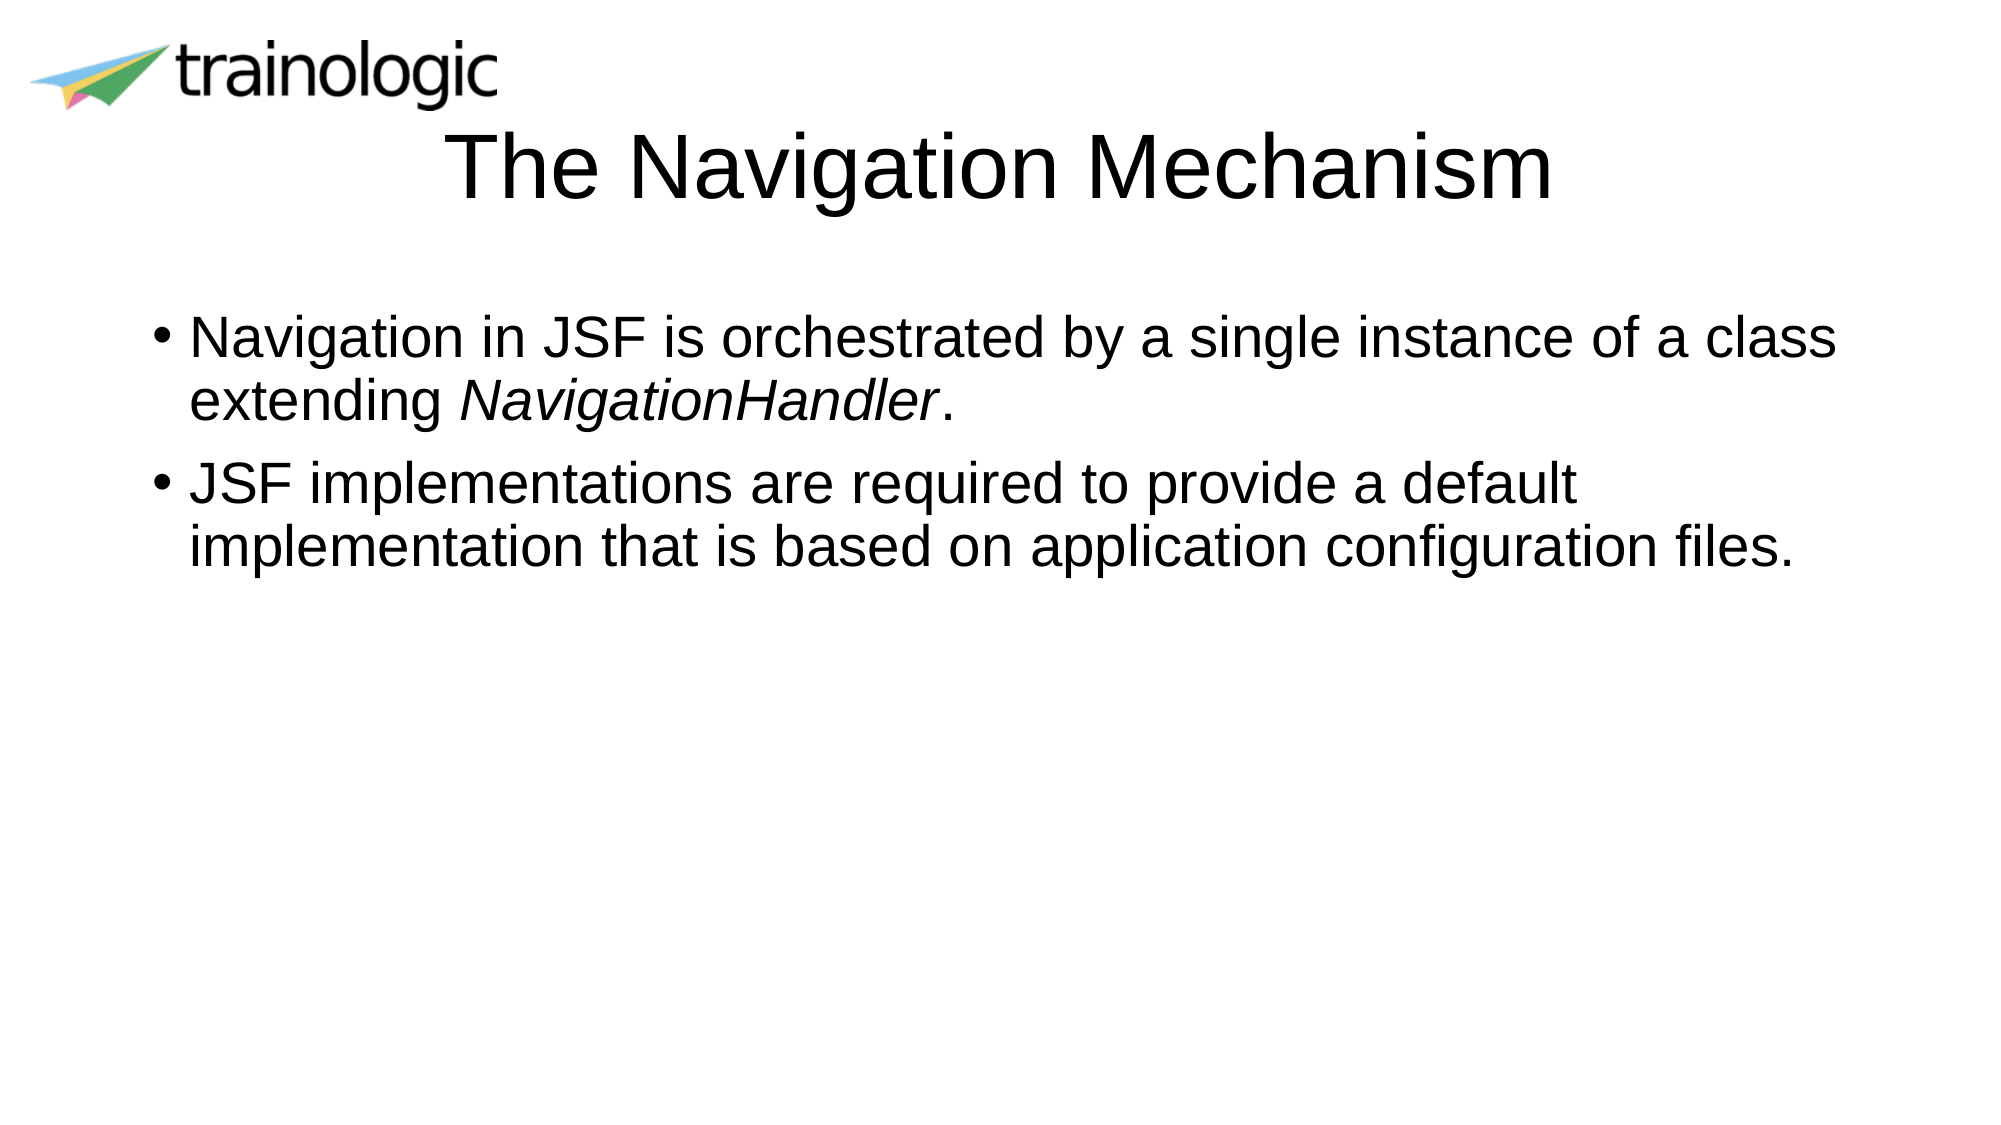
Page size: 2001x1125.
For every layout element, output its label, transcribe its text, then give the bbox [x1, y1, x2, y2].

picture [30, 40, 497, 111]
title The Navigation Mechanism [137, 59, 1863, 278]
list Navigation in JSF is orchestrated by a single instance of a class extending NavigationHandler. JSF implementations are required to provide a default implementation that is based on application configuration files. [137, 299, 1863, 1014]
